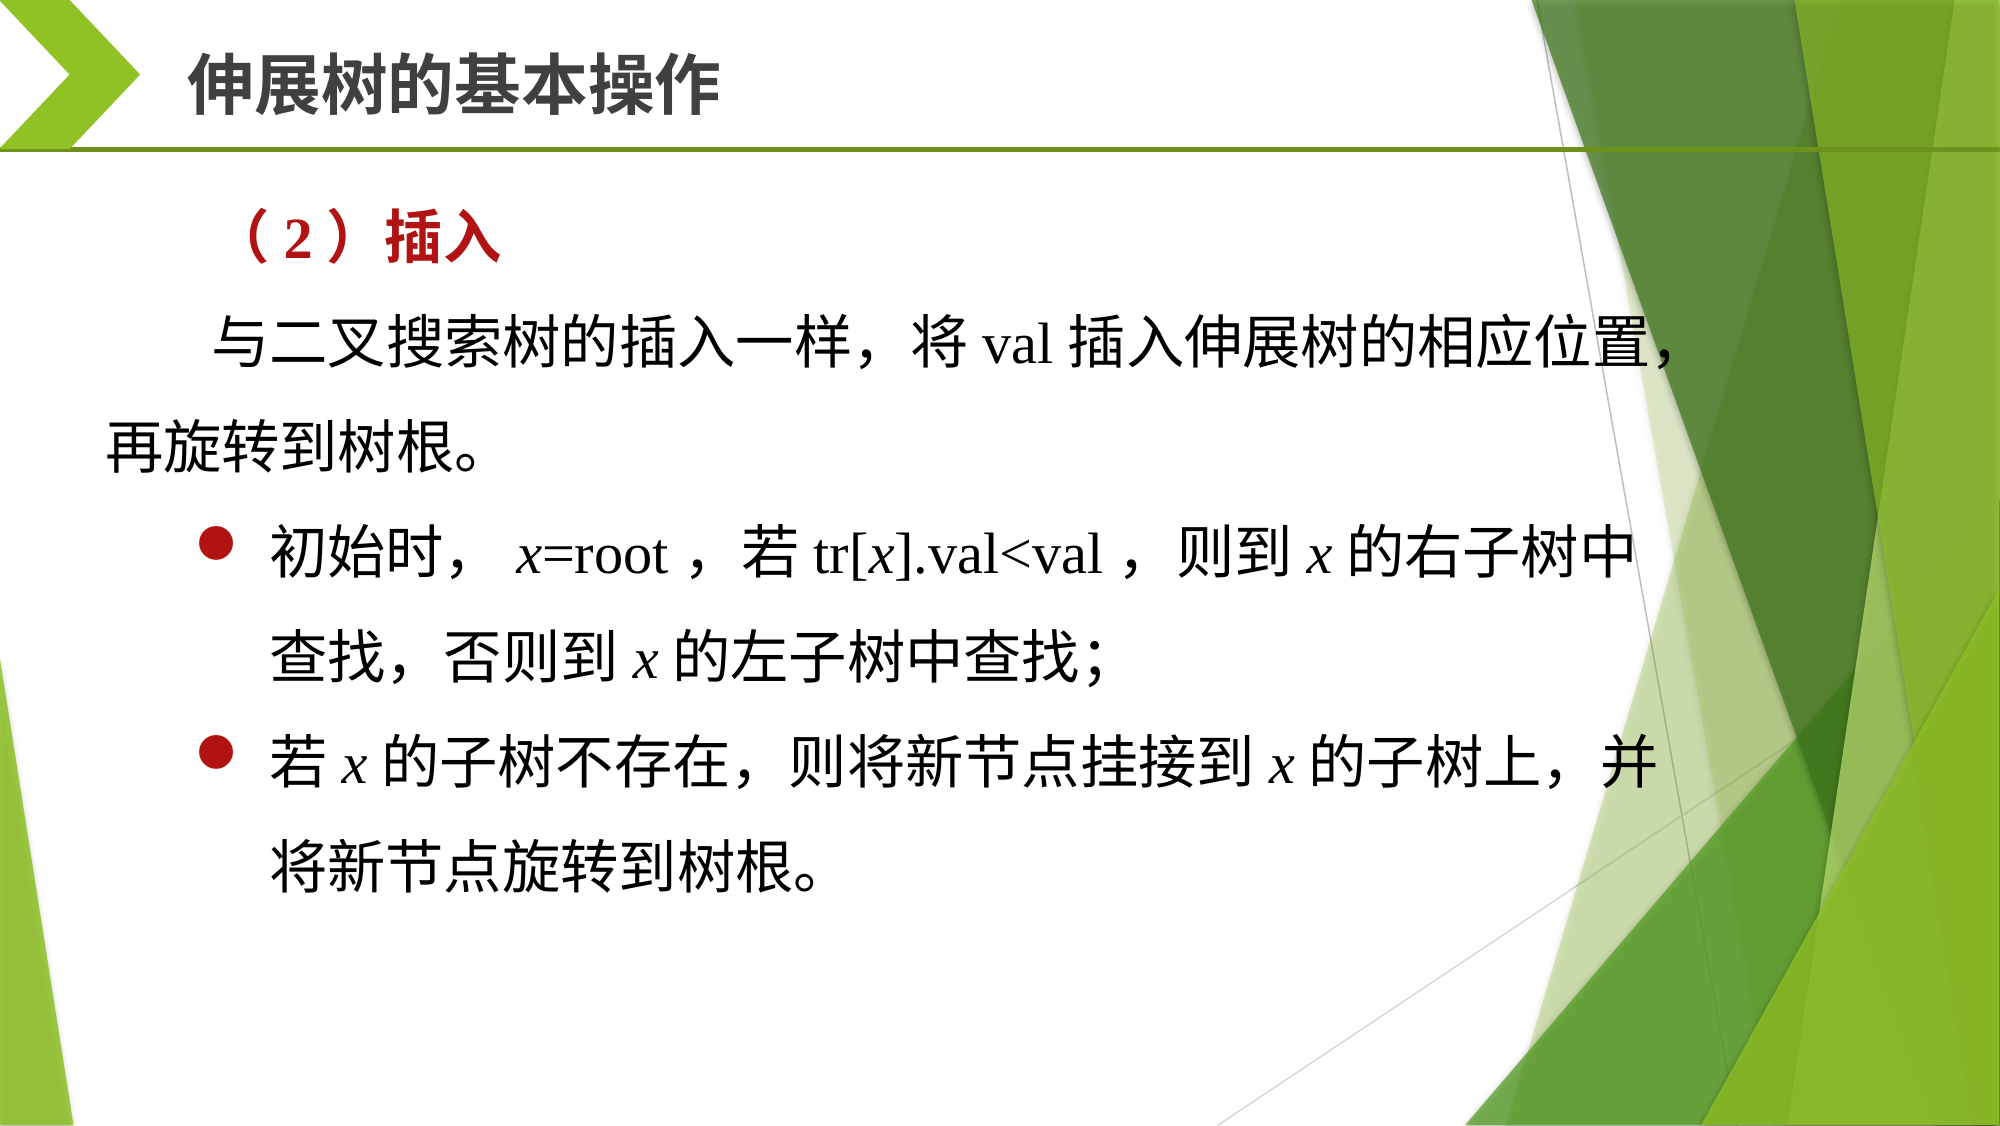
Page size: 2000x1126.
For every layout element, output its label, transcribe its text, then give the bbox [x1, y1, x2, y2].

text_box （2）插入 与二叉搜索树的插入一样，将val插入伸展树的相应位置，再旋转到树根。 初始时，x=root，若tr[x].val<val，则到x的右子树中查找，否则到x的左子树中查找； 若x的子树不存在，则将新节点挂接到x的子树上，并将新节点旋转到树根。 [90, 161, 1674, 908]
text_box [0, 0, 142, 148]
text_box 伸展树的基本操作 [173, 35, 823, 131]
